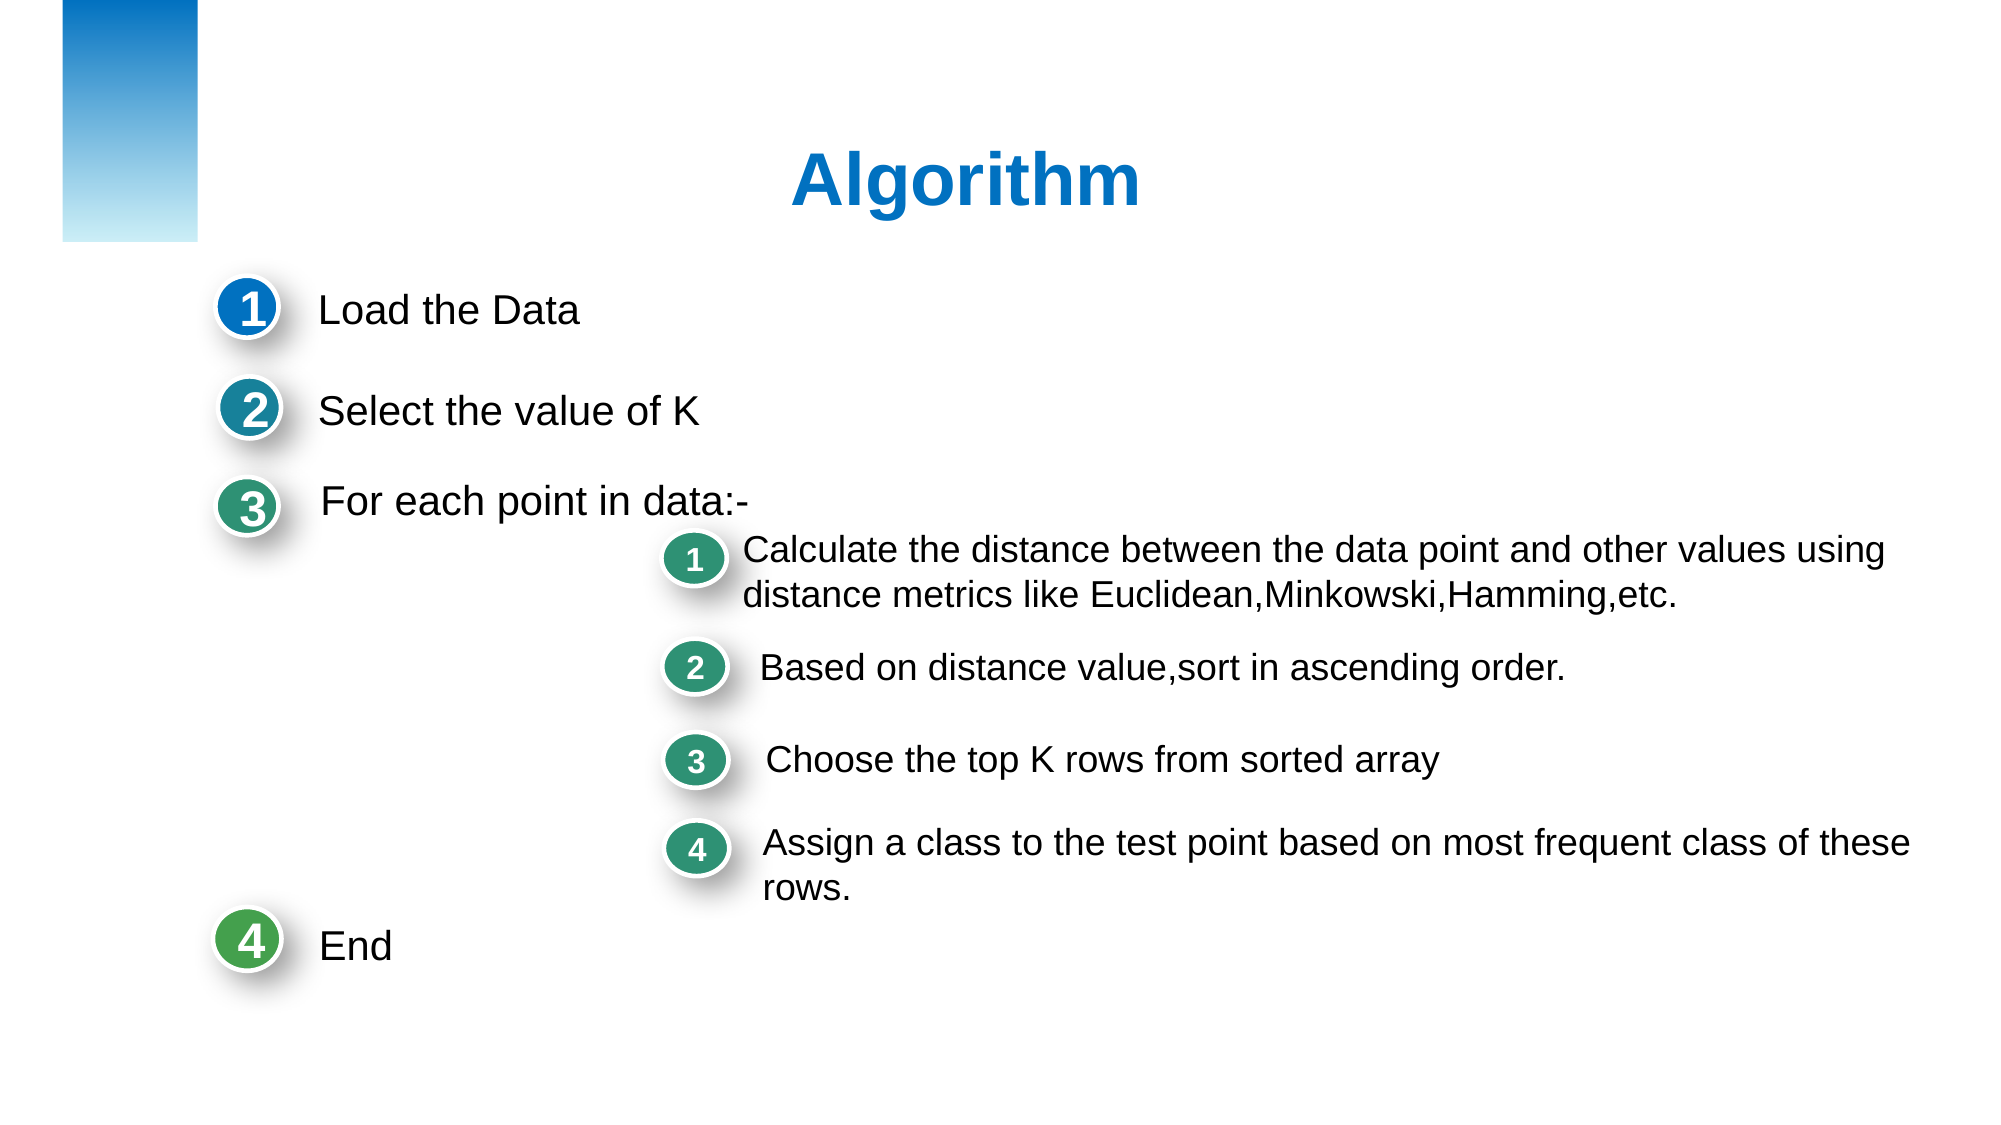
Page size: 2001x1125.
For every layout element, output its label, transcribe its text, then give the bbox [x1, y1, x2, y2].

text_box Algorithm [709, 123, 1223, 229]
text_box 4 [662, 819, 731, 878]
text_box 4 [211, 905, 283, 972]
text_box 3 [661, 730, 730, 789]
text_box Choose the top K rows from sorted array [750, 727, 1874, 788]
text_box 2 [661, 637, 729, 696]
text_box 2 [216, 375, 283, 440]
text_box 1 [660, 529, 727, 588]
text_box Based on distance value,sort in ascending order. [744, 635, 1977, 696]
text_box 3 [214, 475, 280, 537]
text_box 1 [214, 274, 280, 339]
text_box Assign a class to the test point based on most frequent class of these rows. [747, 810, 1962, 916]
text_box Calculate the distance between the data point and other values using distance metrics like Euclidean,Minkowski,Hamming,etc. [727, 517, 1949, 623]
